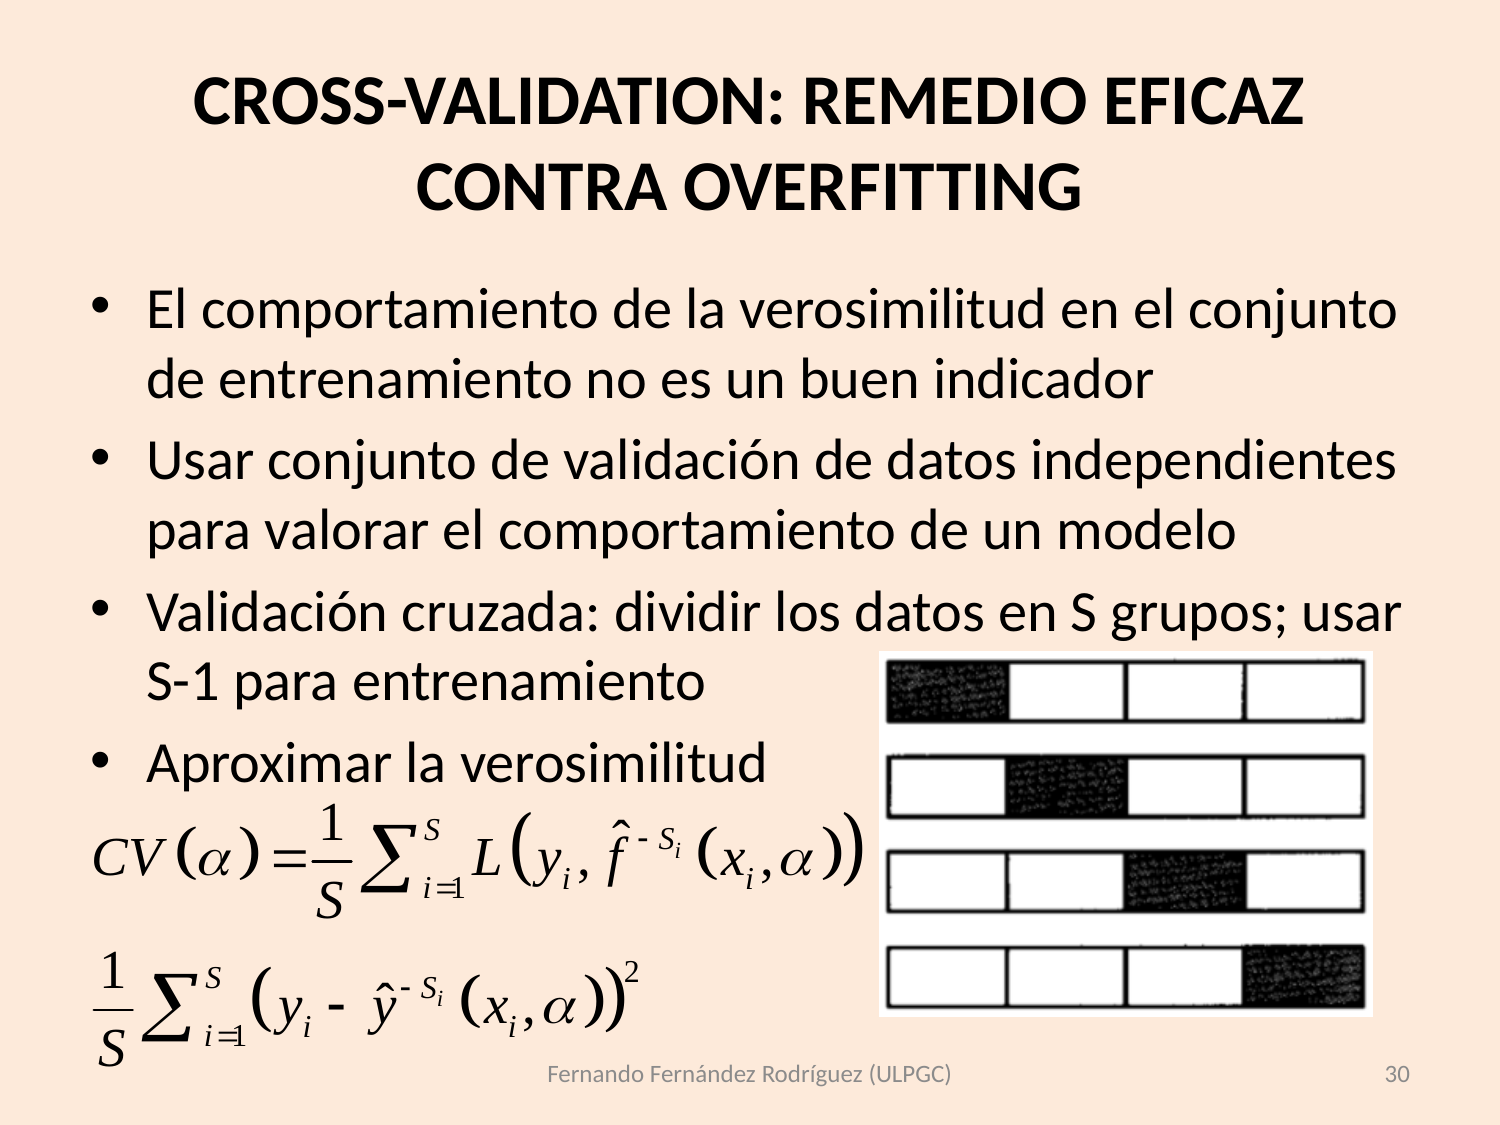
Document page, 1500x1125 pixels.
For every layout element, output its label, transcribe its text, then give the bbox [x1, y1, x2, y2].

footer Fernando Fernández Rodríguez (ULPGC) [512, 1042, 988, 1103]
list El comportamiento de la verosimilitud en el conjunto de entrenamiento no es un buen indicador Usar conjunto de validación de datos independientes para valorar el comportamiento de un modelo Validación cruzada: dividir los datos en S grupos; usar S-1 para entrenamiento Aproximar la verosimilitud [75, 262, 1425, 1005]
title CROSS-VALIDATION: REMEDIO EFICAZ CONTRA OVERFITTING [75, 45, 1425, 233]
slide_number 30 [1074, 1042, 1425, 1103]
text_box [84, 785, 871, 1081]
picture [879, 651, 1373, 1018]
